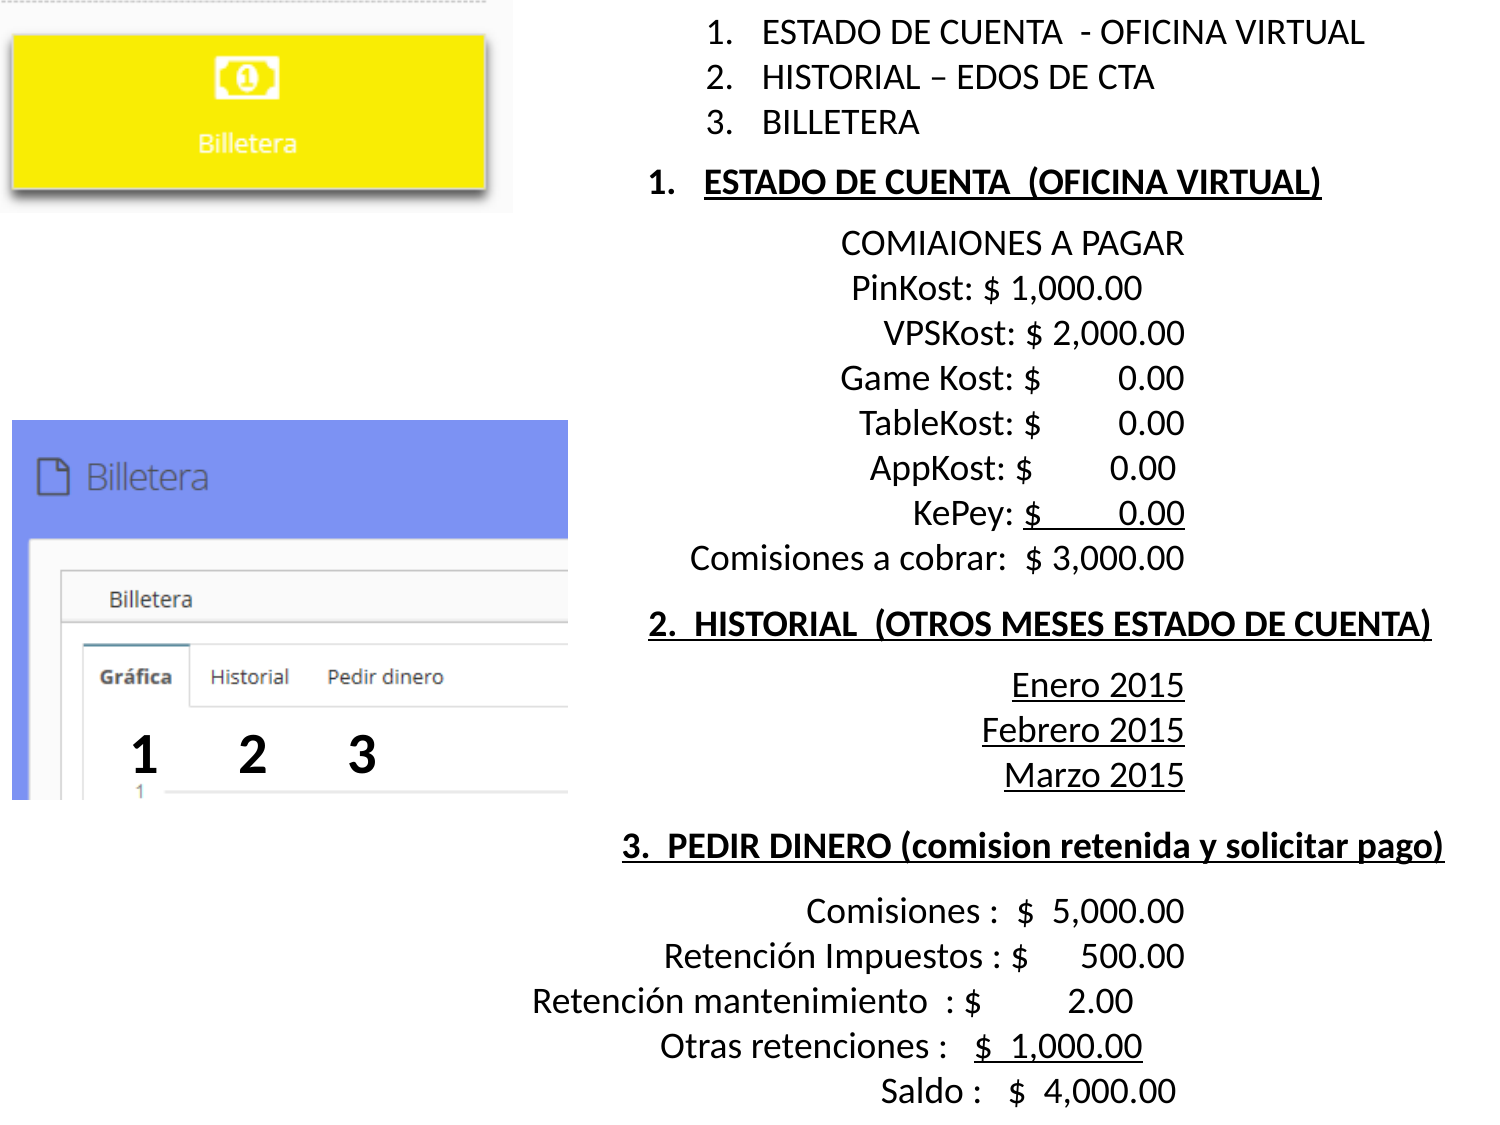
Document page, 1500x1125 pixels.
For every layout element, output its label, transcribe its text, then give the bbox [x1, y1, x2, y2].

picture [0, 0, 513, 213]
text_box ESTADO DE CUENTA (OFICINA VIRTUAL) [632, 149, 1338, 210]
picture [12, 420, 568, 800]
text_box Comisiones : $ 5,000.00 Retención Impuestos : $ 500.00 Retención mantenimiento : $ 2.00 Otras retenciones : $ 1,000.00 Saldo : $ 4,000.00 [480, 878, 1200, 1118]
text_box ESTADO DE CUENTA - OFICINA VIRTUAL HISTORIAL – EDOS DE CTA BILLETERA [690, 0, 1381, 195]
text_box 2. HISTORIAL (OTROS MESES ESTADO DE CUENTA) [633, 591, 1448, 652]
text_box Enero 2015 Febrero 2015 Marzo 2015 [662, 652, 1200, 803]
text_box COMIAIONES A PAGAR PinKost: $ 1,000.00 VPSKost: $ 2,000.00 Game Kost: $ 0.00 TableKost: $ 0.00 AppKost: $ 0.00 KePey: $ 0.00 Comisiones a cobrar: $ 3,000.00 [662, 210, 1200, 591]
text_box 3. PEDIR DINERO (comision retenida y solicitar pago) [606, 813, 1461, 874]
